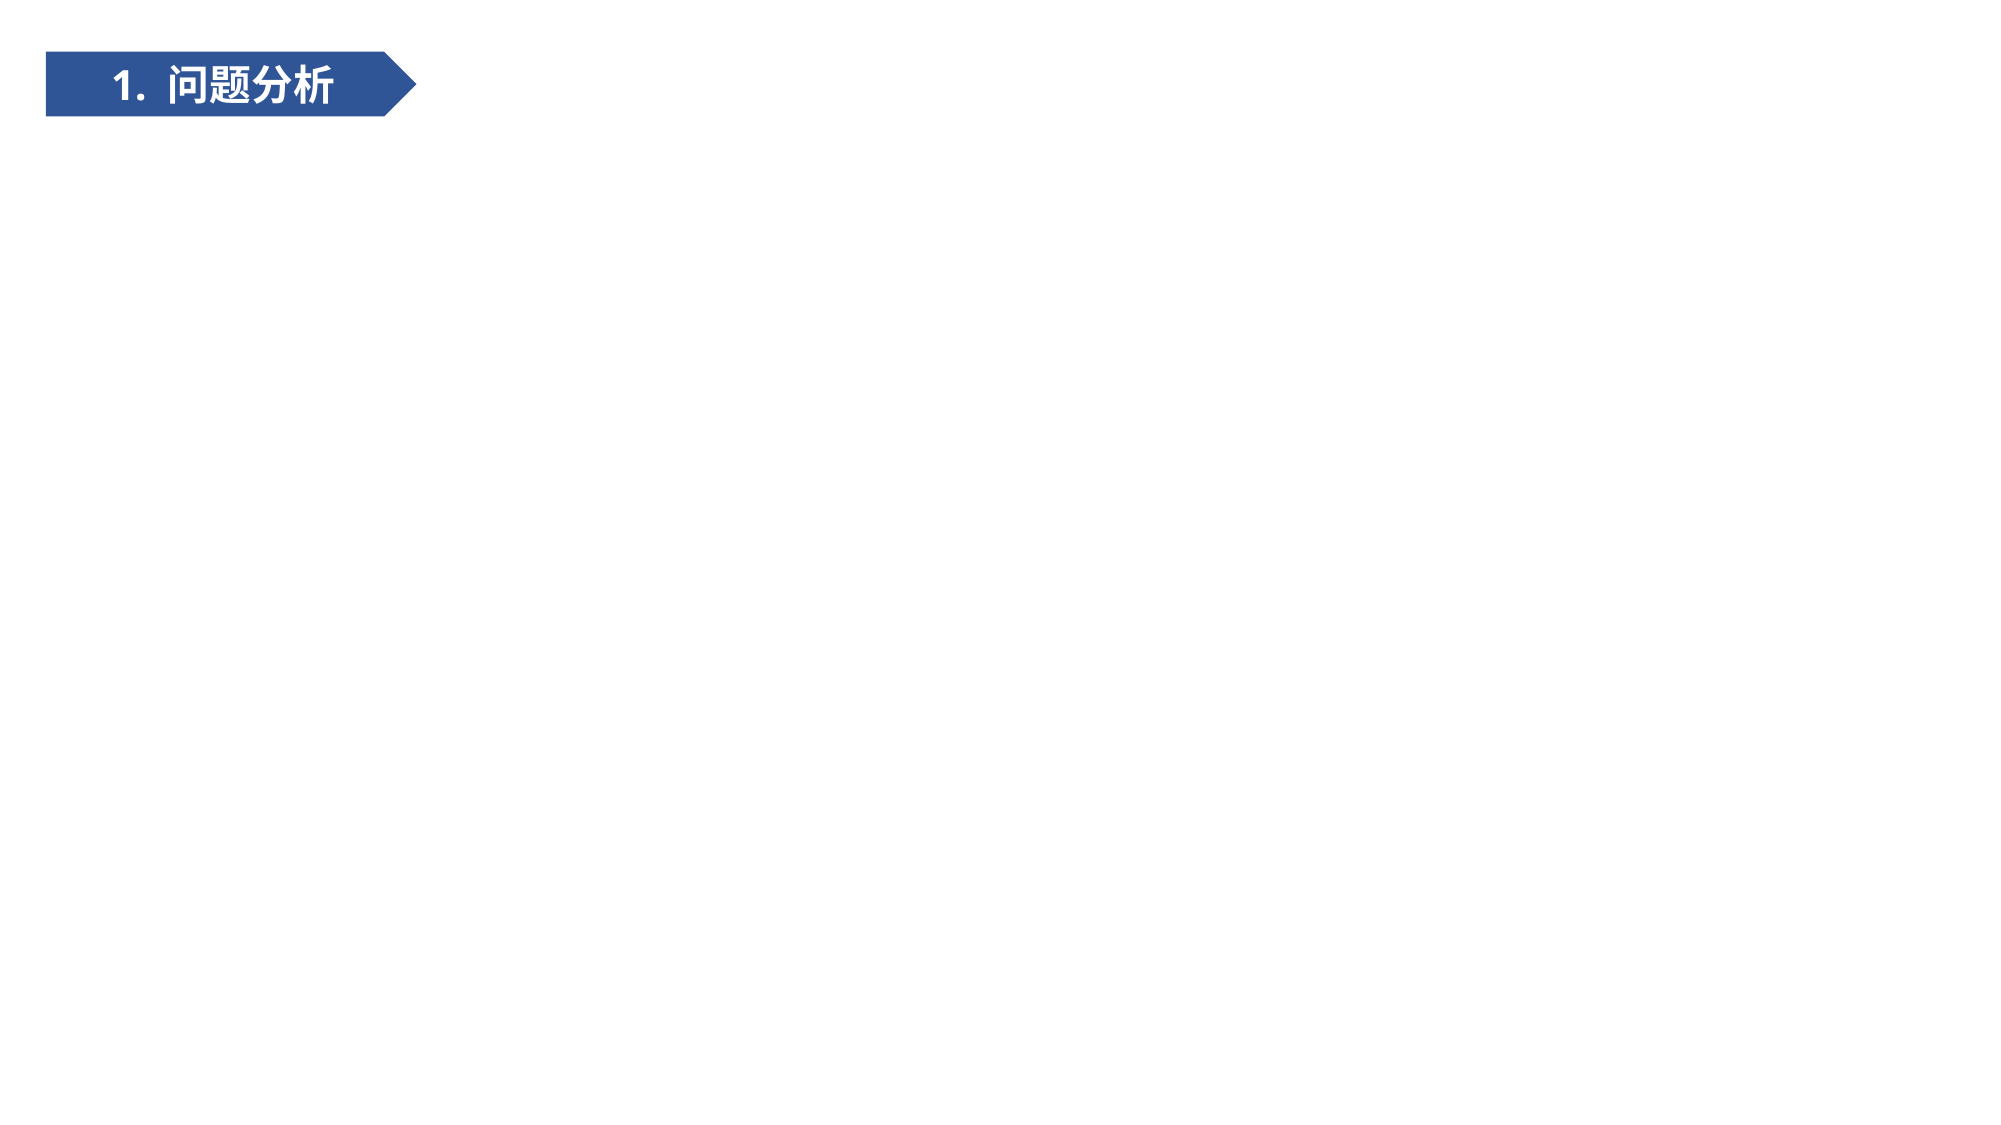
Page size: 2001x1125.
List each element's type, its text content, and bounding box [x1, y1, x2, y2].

text_box 1. 问题分析 [45, 51, 417, 117]
